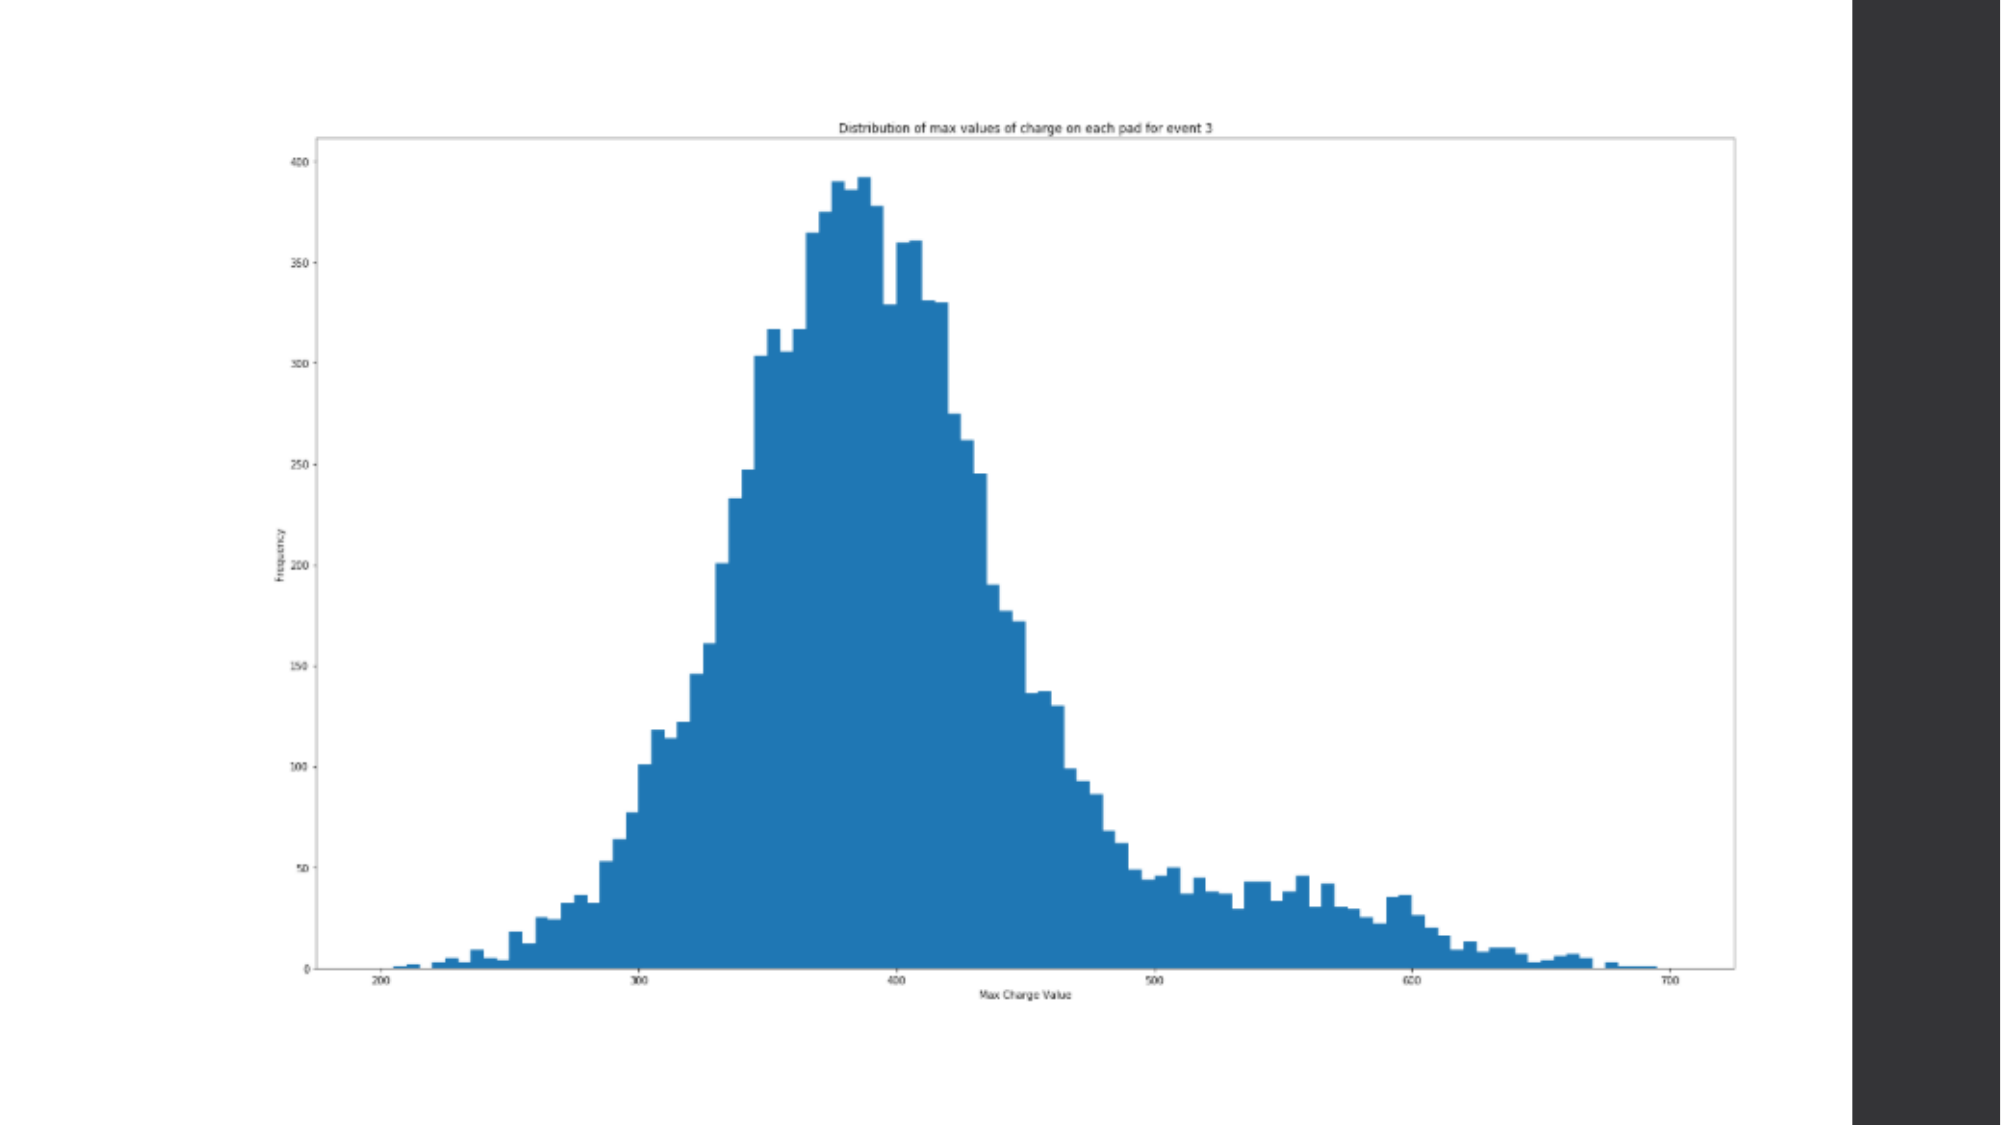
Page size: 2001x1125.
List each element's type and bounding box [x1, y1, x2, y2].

picture [236, 112, 1764, 1013]
